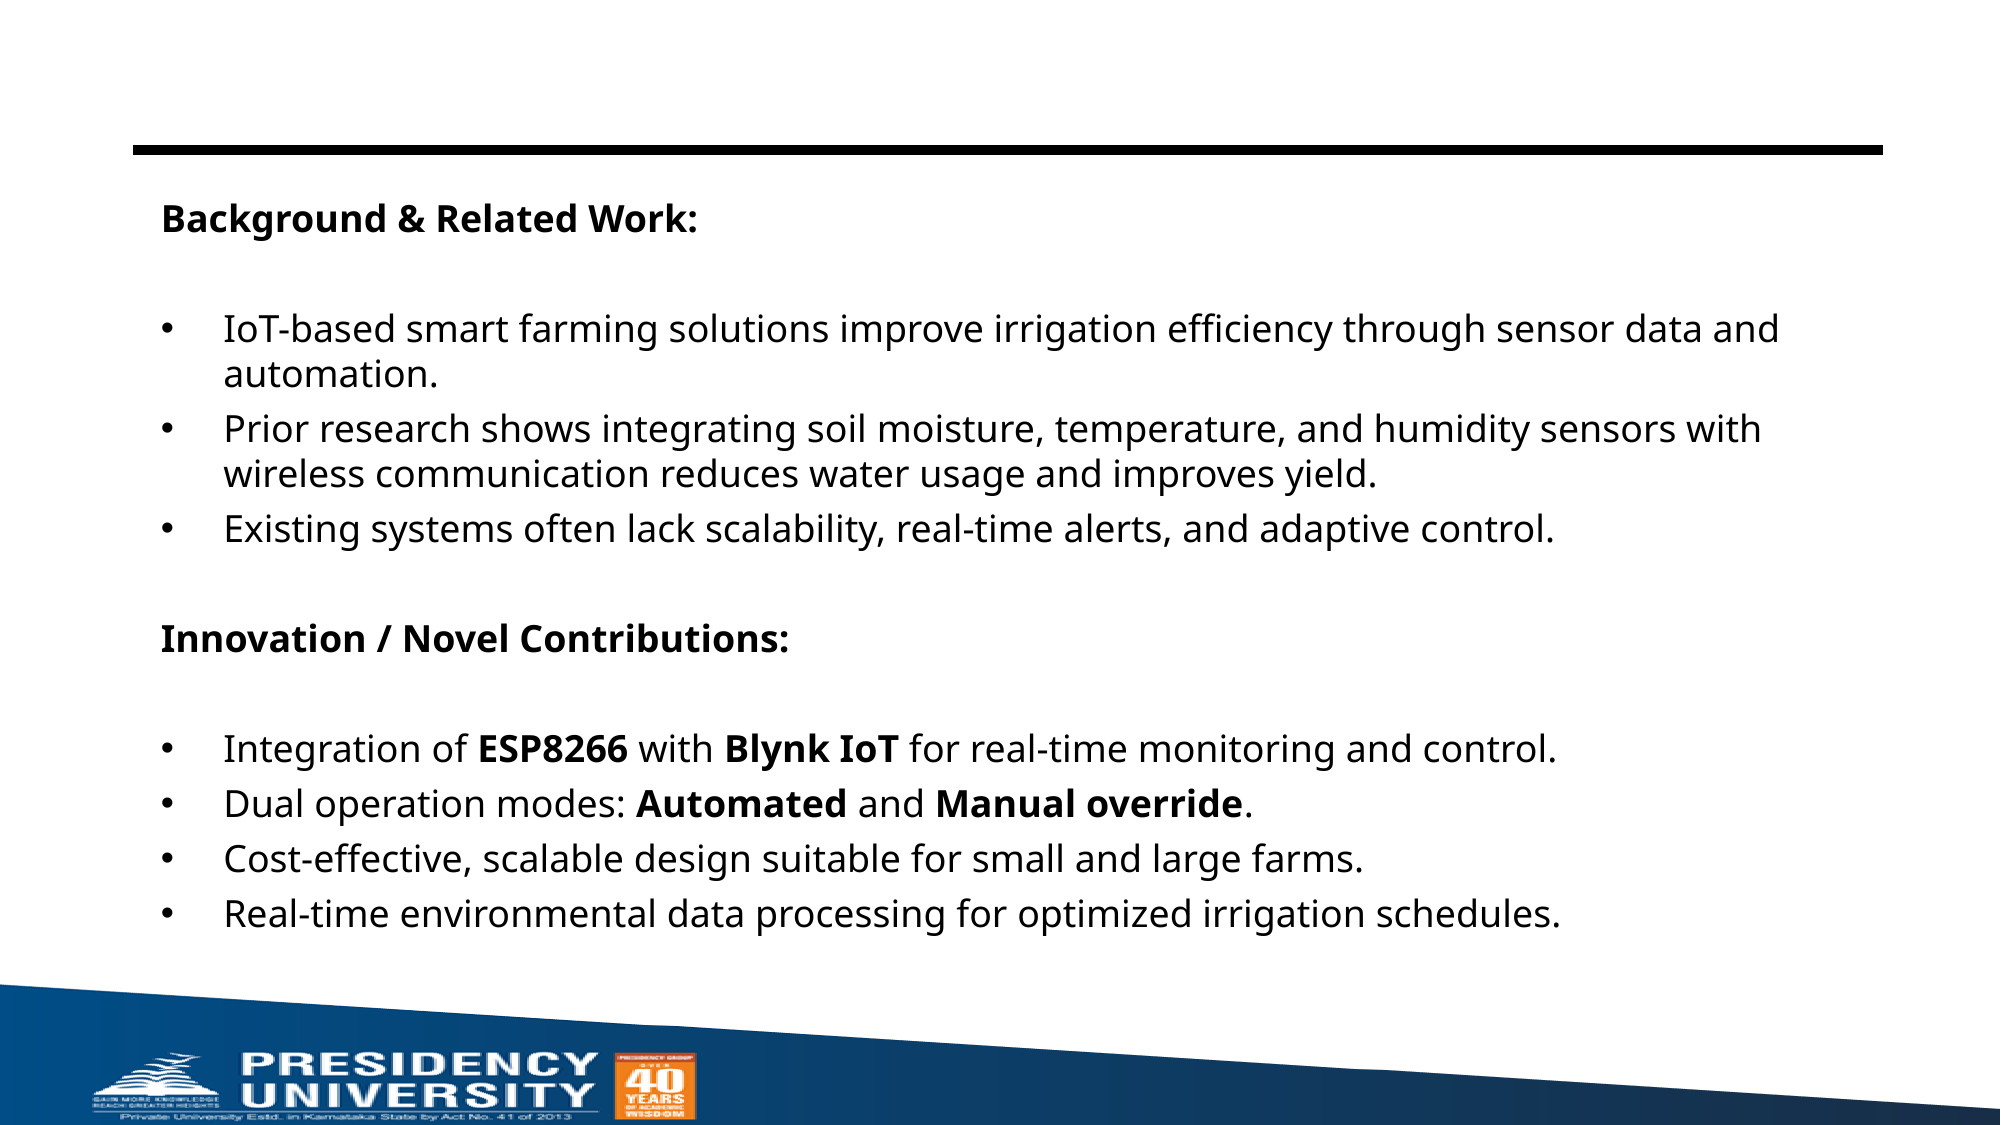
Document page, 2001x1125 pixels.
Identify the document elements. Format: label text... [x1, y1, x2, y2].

picture [0, 982, 2000, 1125]
list Background & Related Work: IoT-based smart farming solutions improve irrigation efficiency through sensor data and automation. Prior research shows integrating soil moisture, temperature, and humidity sensors with wireless communication reduces water usage and improves yield. Existing systems often lack scalability, real-time alerts, and adaptive control. Innovation / Novel Contributions: Integration of ESP8266 with Blynk IoT for real-time monitoring and control. Dual operation modes: Automated and Manual override. Cost-effective, scalable design suitable for small and large farms. Real-time environmental data processing for optimized irrigation schedules. [133, 187, 1884, 1000]
